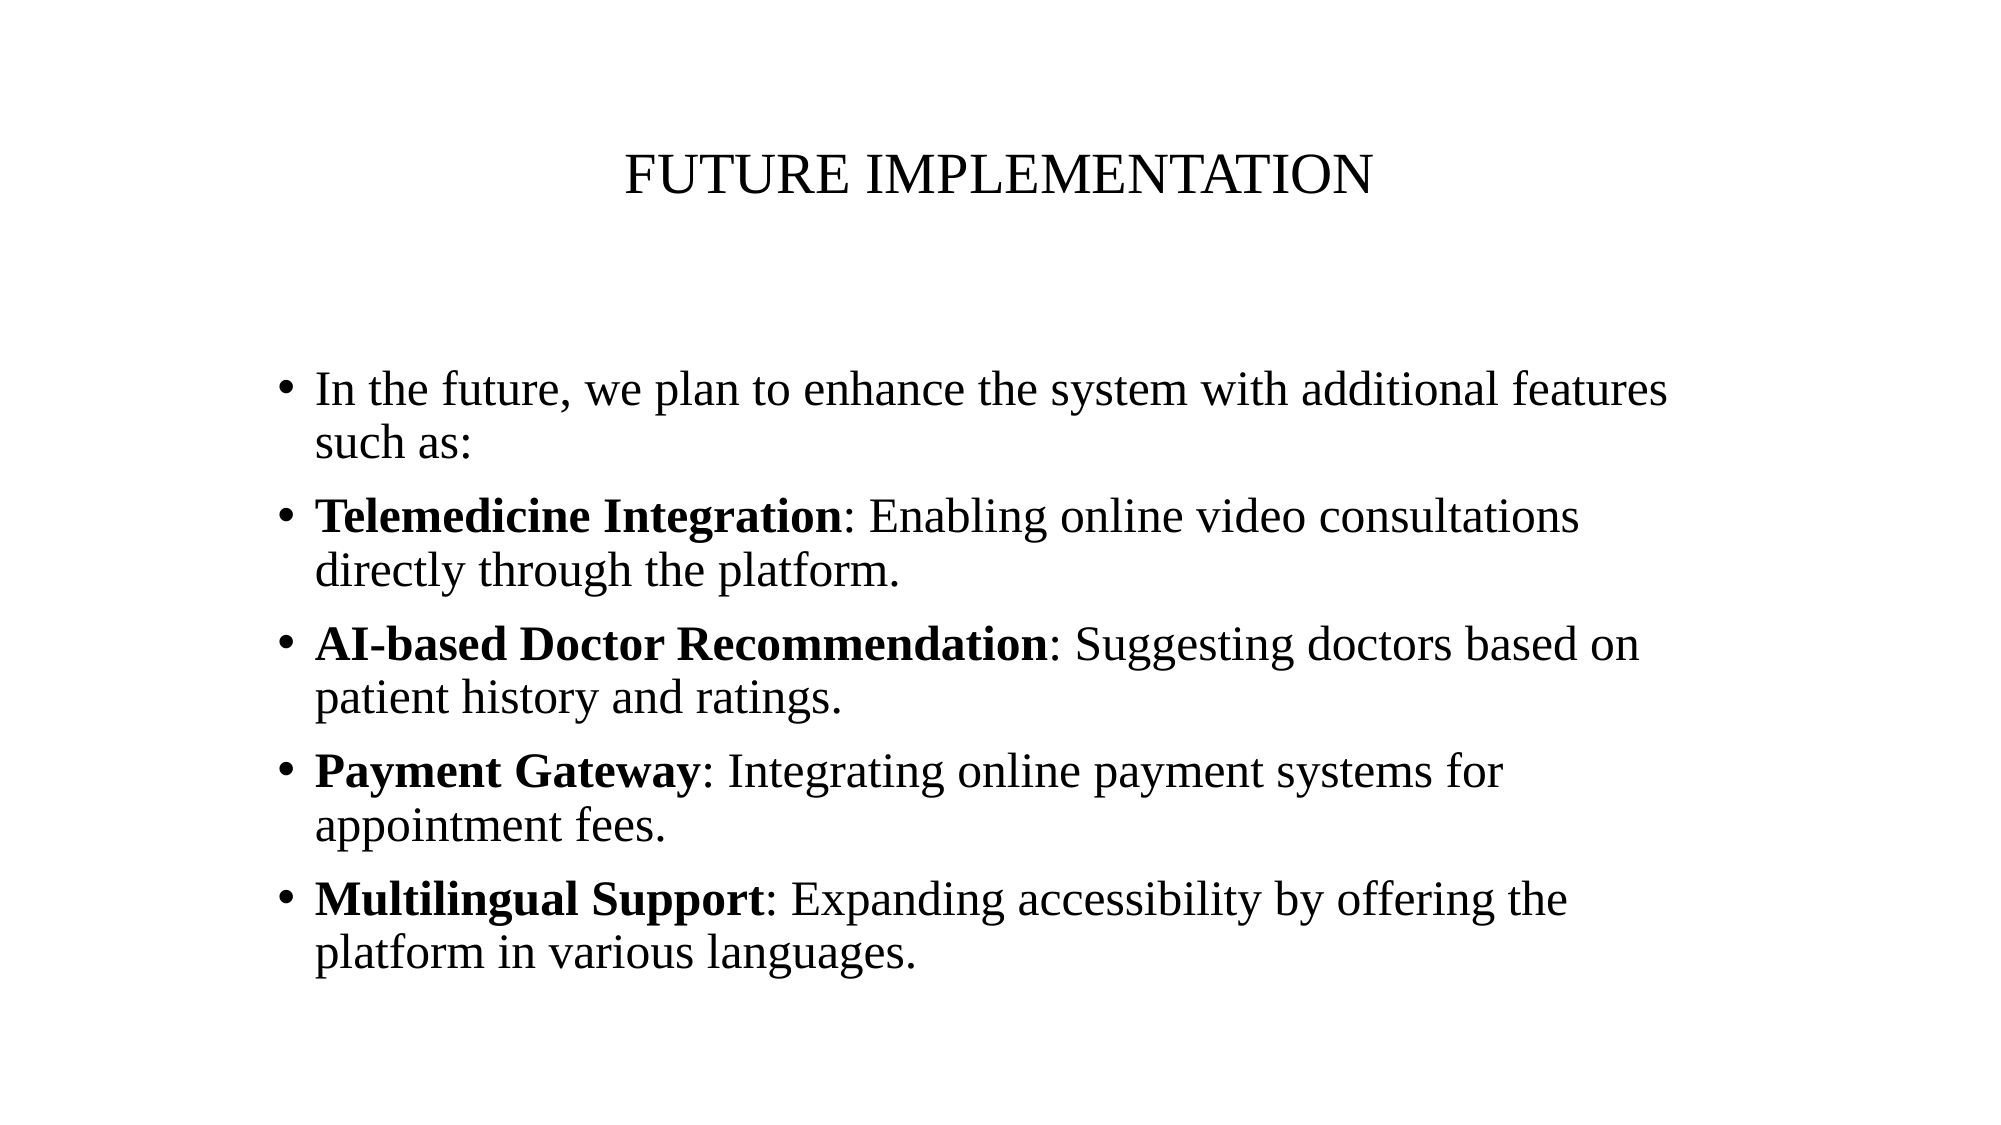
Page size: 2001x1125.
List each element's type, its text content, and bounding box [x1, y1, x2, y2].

text_box In the future, we plan to enhance the system with additional features such as: Telemedicine Integration: Enabling online video consultations directly through the platform. AI-based Doctor Recommendation: Suggesting doctors based on patient history and ratings. Payment Gateway: Integrating online payment systems for appointment fees. Multilingual Support: Expanding accessibility by offering the platform in various languages. [263, 355, 1737, 989]
text_box FUTURE IMPLEMENTATION [574, 136, 1426, 272]
